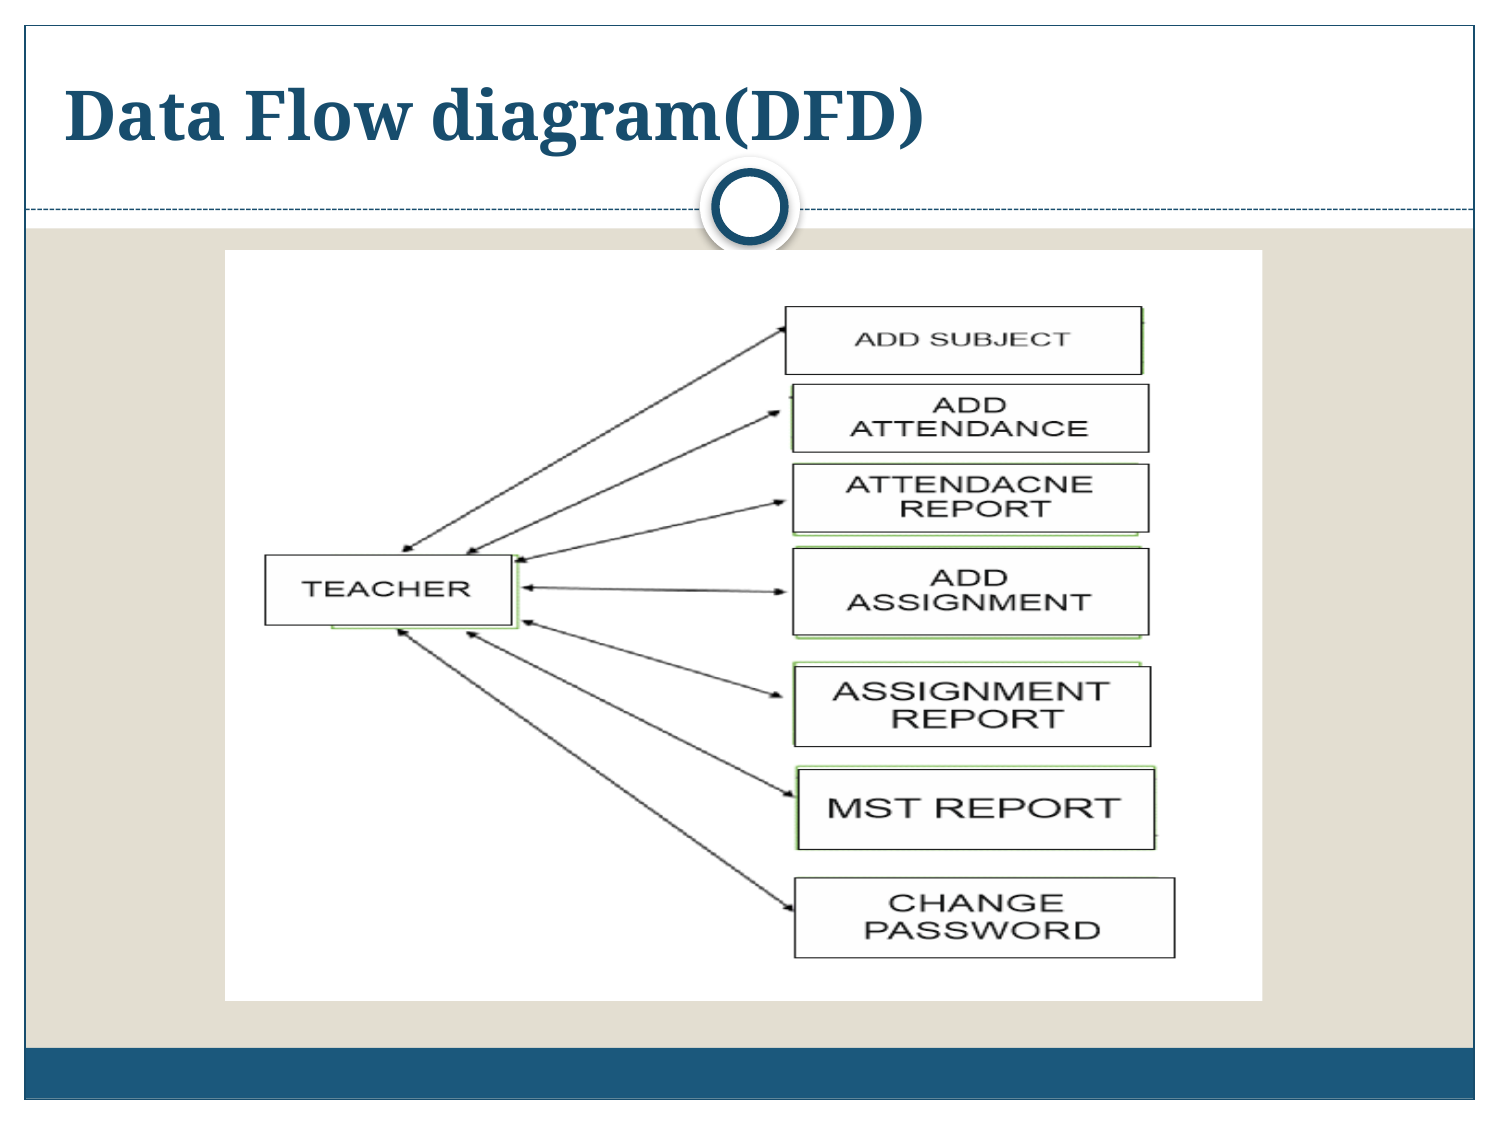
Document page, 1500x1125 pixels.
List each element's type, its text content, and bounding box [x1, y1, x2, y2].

title Data Flow diagram(DFD) [49, 37, 1450, 162]
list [224, 250, 1263, 1001]
